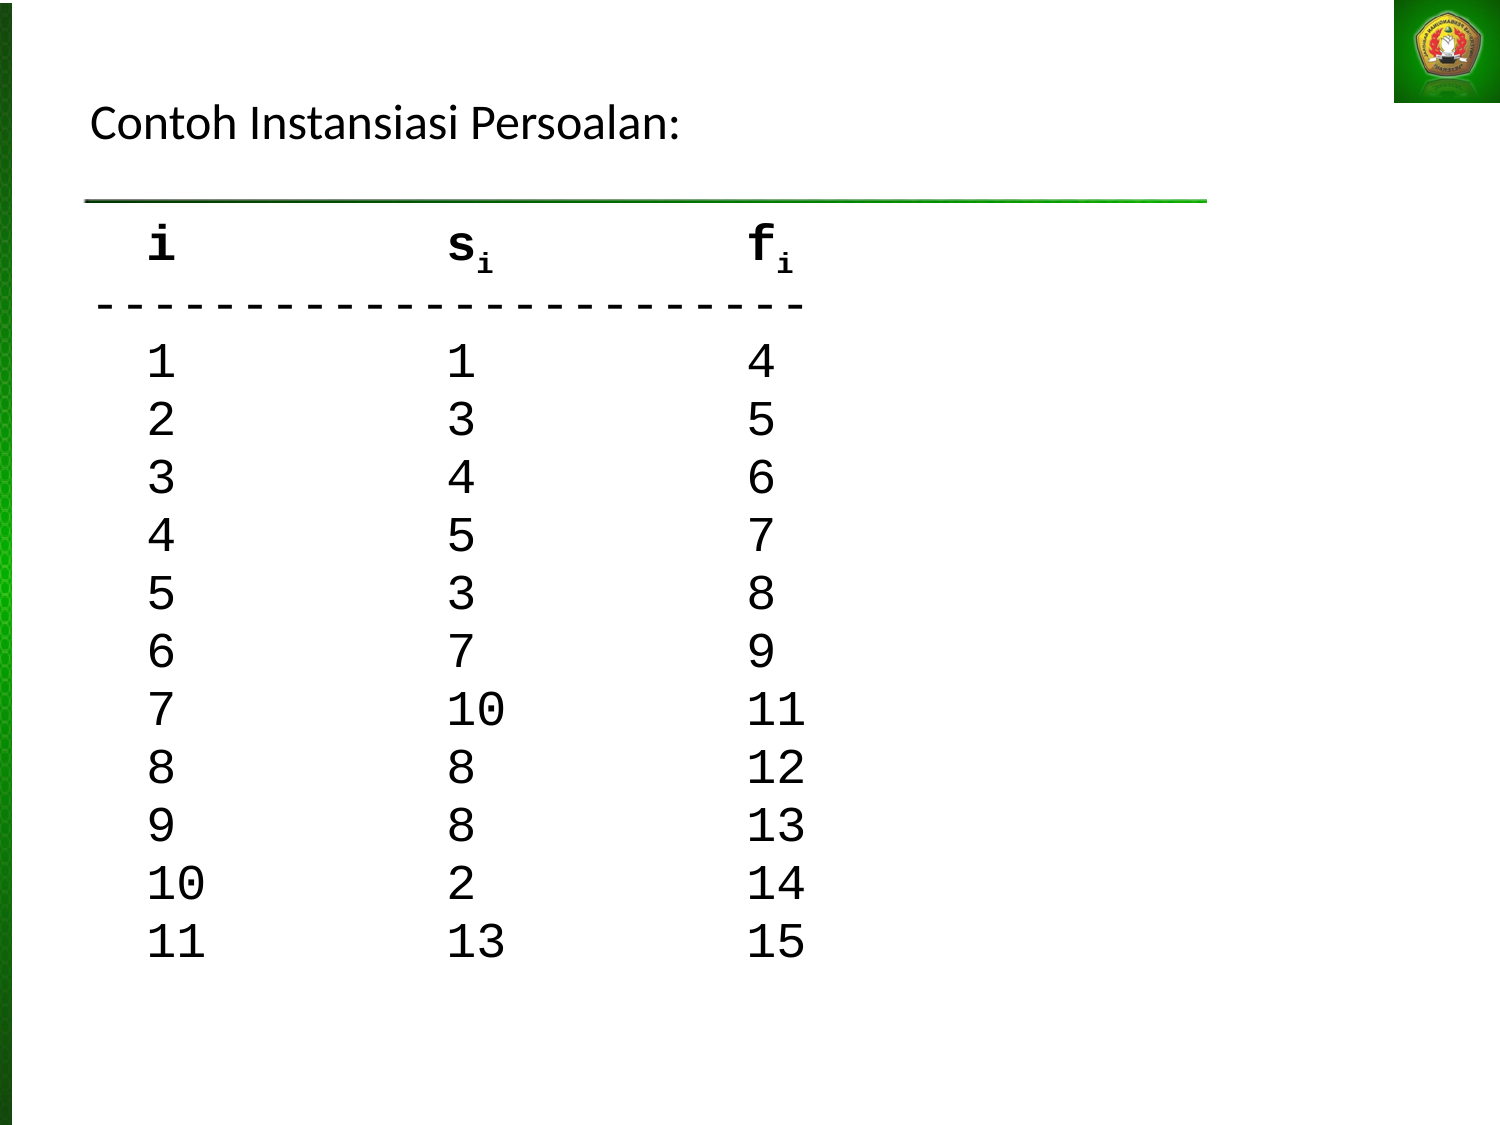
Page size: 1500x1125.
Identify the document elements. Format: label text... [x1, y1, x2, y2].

picture [1394, 0, 1500, 103]
list Contoh Instansiasi Persoalan: i si fi ------------------------ 1 1 4 2 3 5 3 4 6 4 5 7 5 3 8 6 7 9 7 10 11 8 8 12 9 8 13 10 2 14 11 13 15 [75, 93, 1425, 1000]
picture [0, 3, 12, 1125]
